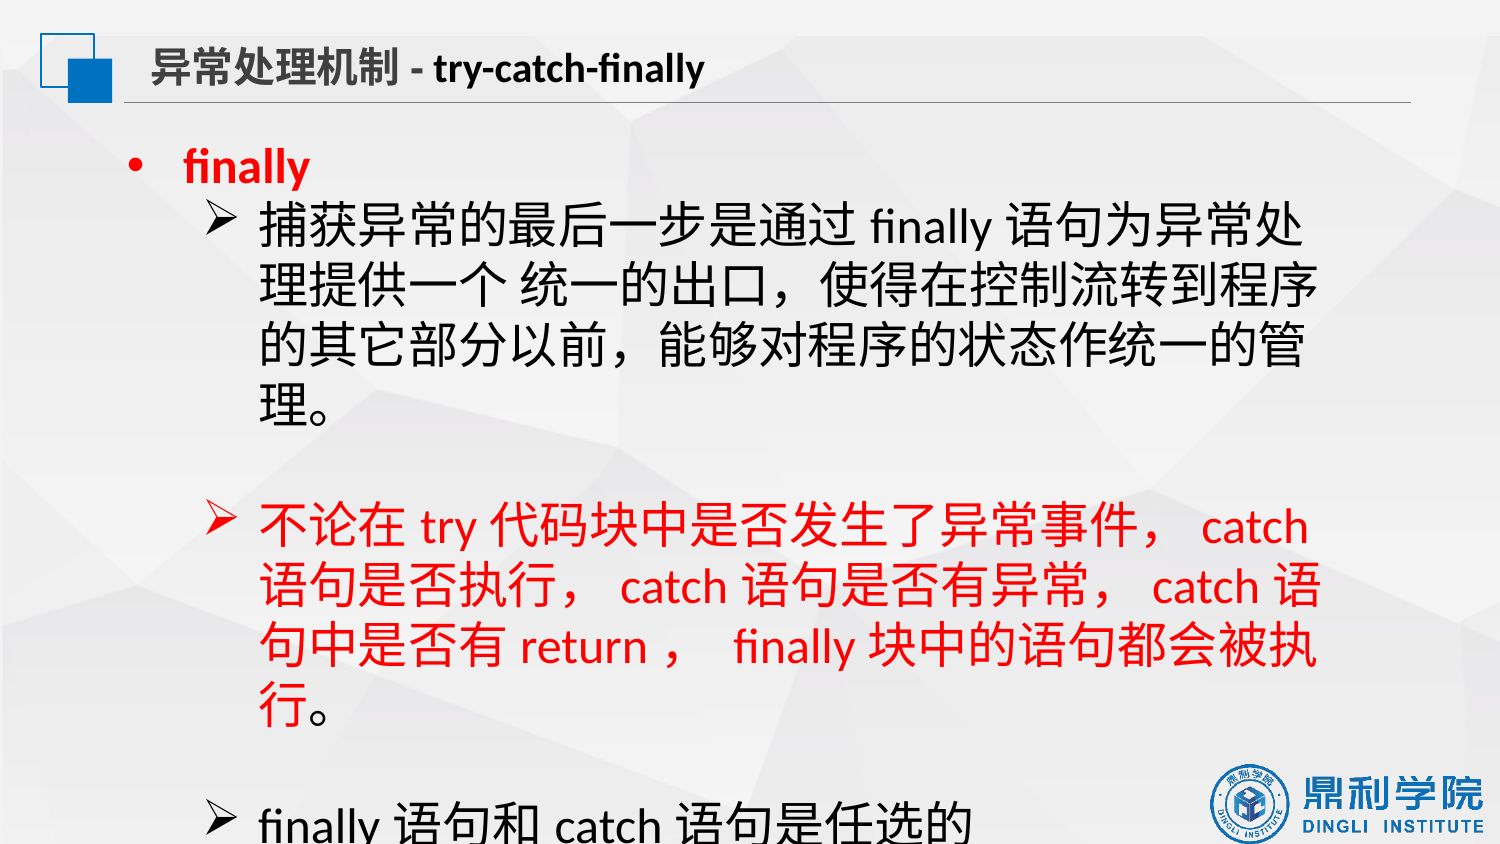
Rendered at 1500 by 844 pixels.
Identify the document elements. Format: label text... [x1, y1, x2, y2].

text_box 异常处理机制- try-catch-finally [135, 33, 721, 99]
picture [2, 36, 1500, 844]
text_box finally 捕获异常的最后一步是通过finally语句为异常处理提供一个 统一的出口，使得在控制流转到程序的其它部分以前，能够对程序的状态作统一的管理。 不论在try代码块中是否发生了异常事件，catch语句是否执行，catch语句是否有异常，catch语句中是否有return， finally块中的语句都会被执行。 finally语句和catch语句是任选的 [112, 126, 1359, 844]
picture [42, 36, 93, 86]
